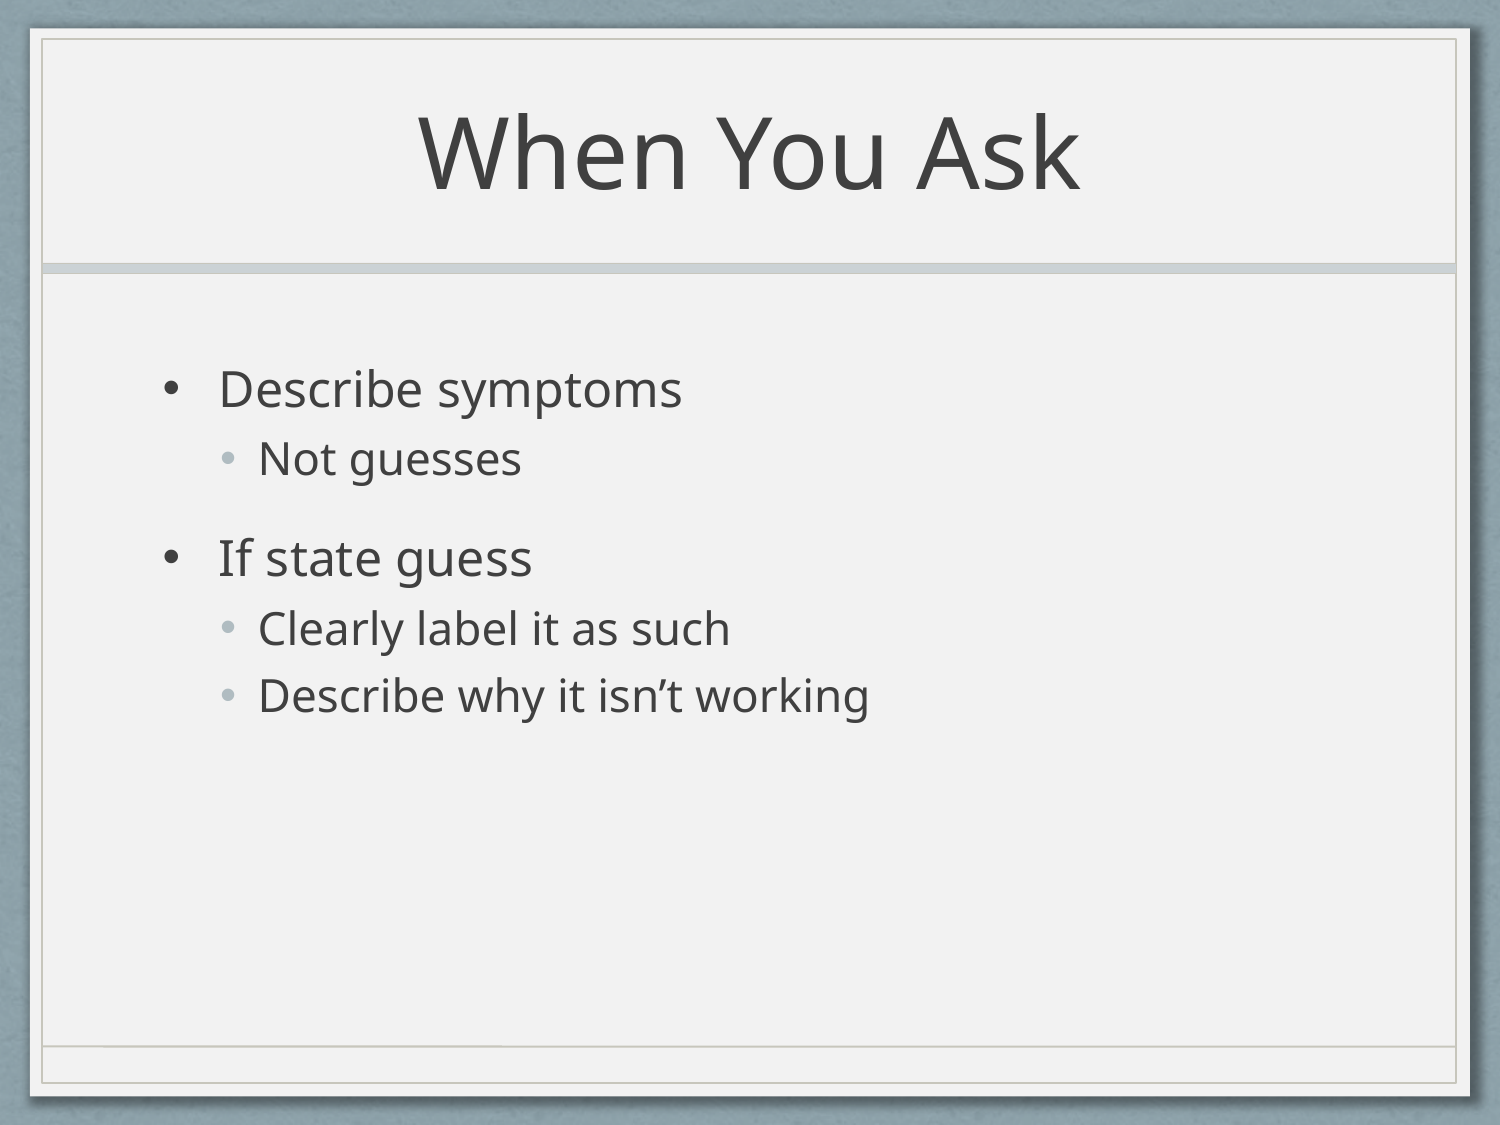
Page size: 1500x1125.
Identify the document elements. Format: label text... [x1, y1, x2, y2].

title When You Ask [147, 40, 1353, 260]
list Describe symptoms Not guesses If state guess Clearly label it as such Describe why it isn’t working [147, 350, 1353, 995]
